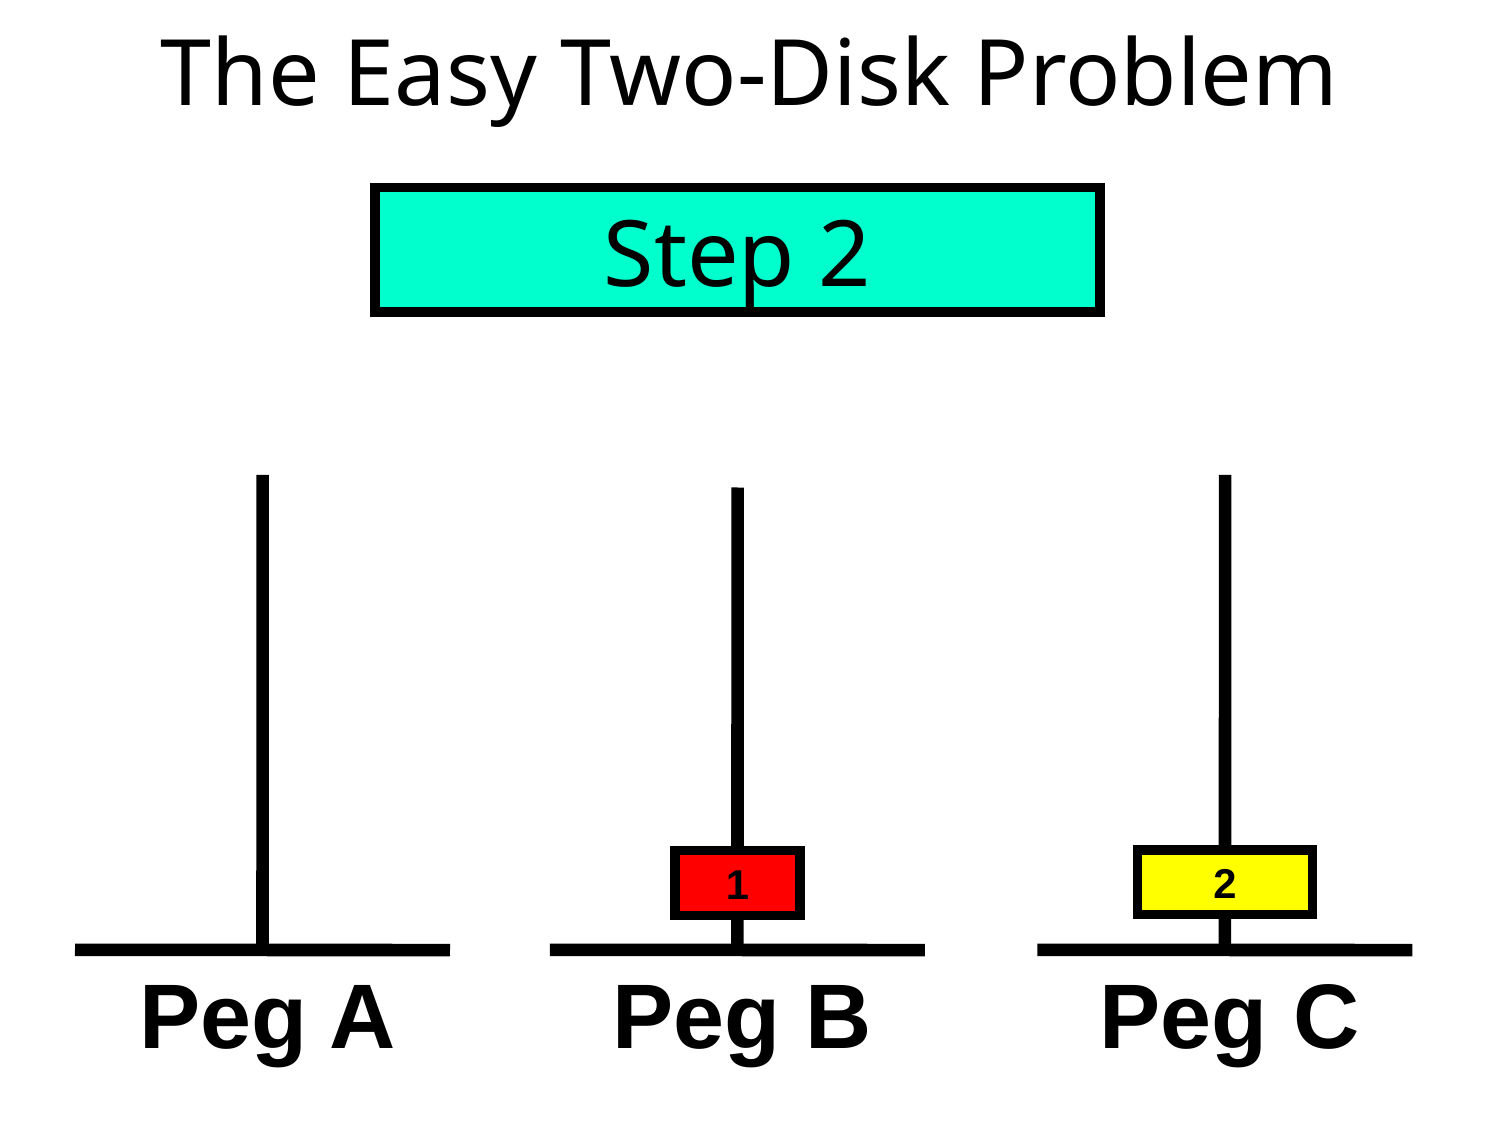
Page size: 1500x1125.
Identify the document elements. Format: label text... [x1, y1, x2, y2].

text_box Peg C [1085, 949, 1375, 1075]
text_box Peg A [124, 949, 411, 1075]
text_box 1 [675, 850, 800, 916]
text_box Step 2 [375, 187, 1100, 313]
text_box Peg B [597, 949, 888, 1075]
text_box 2 [1137, 849, 1313, 915]
title The Easy Two-Disk Problem [0, 0, 1500, 163]
